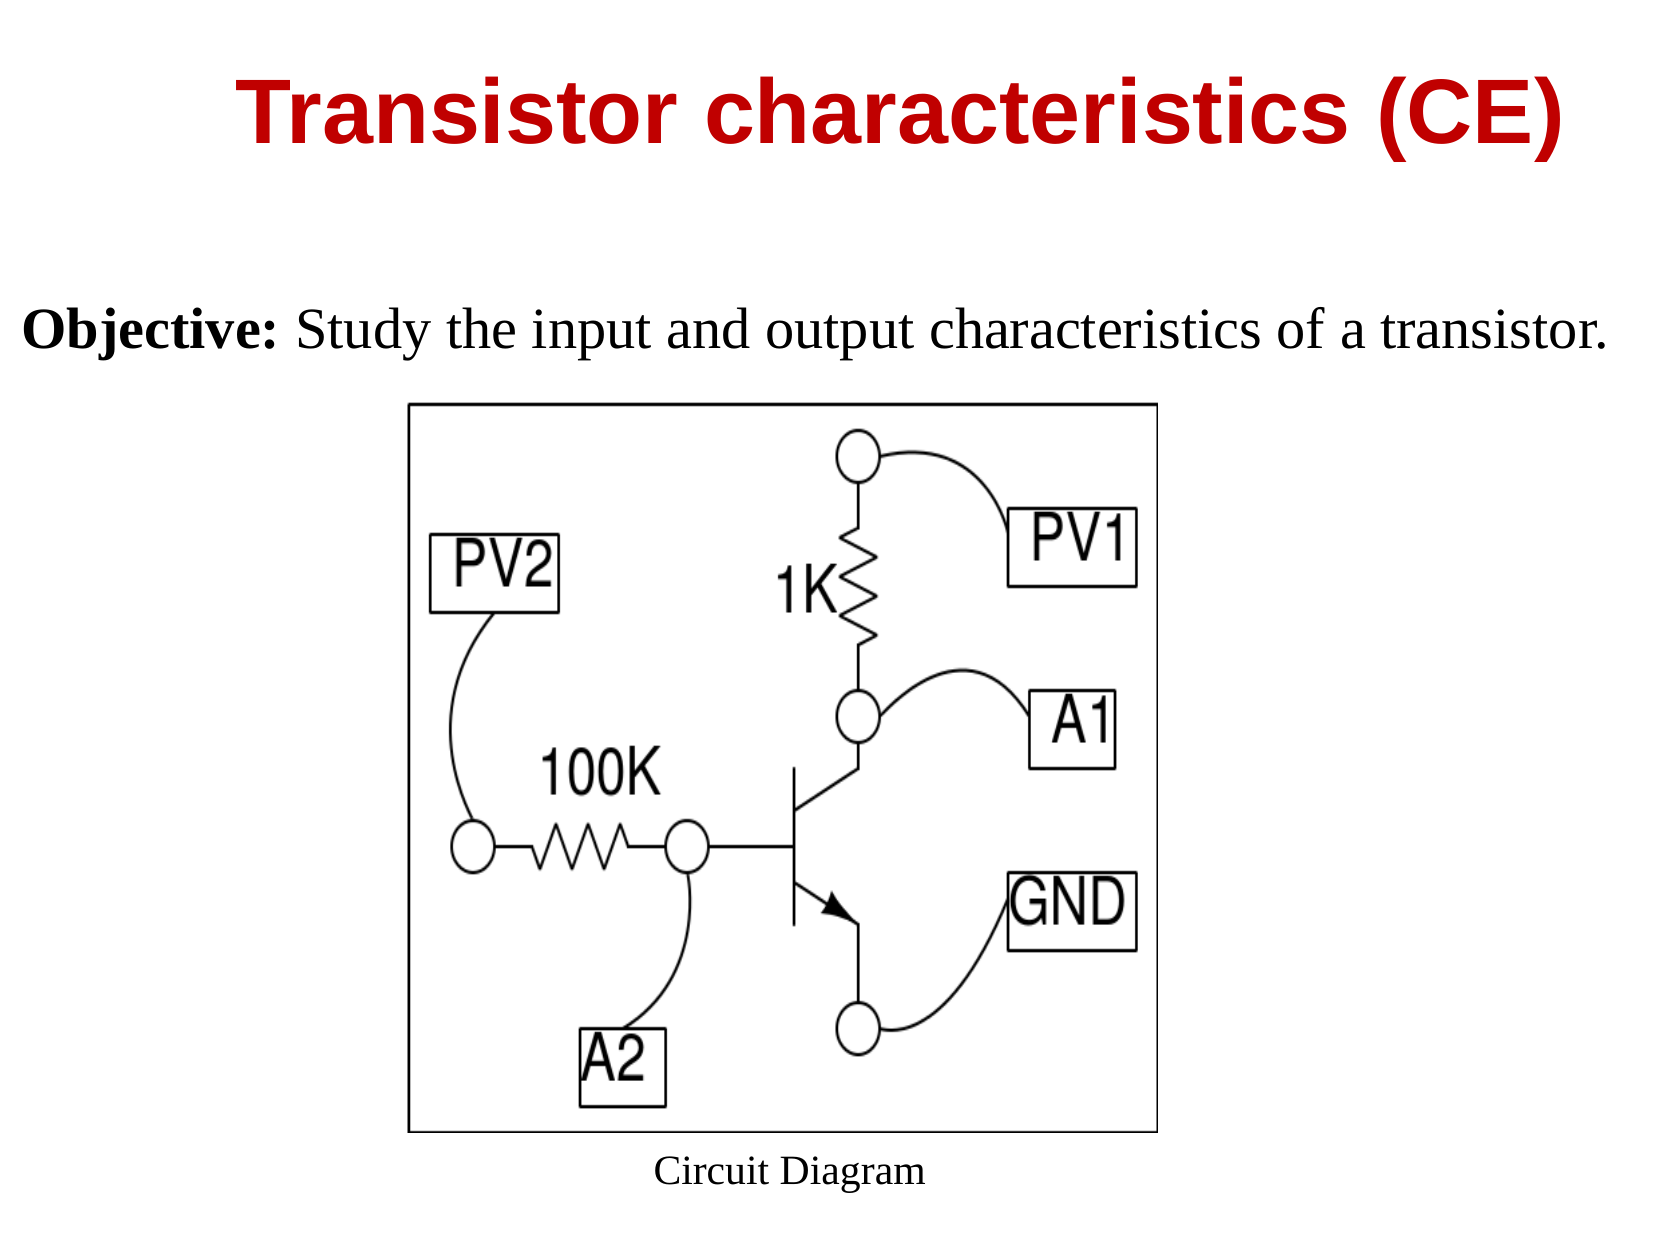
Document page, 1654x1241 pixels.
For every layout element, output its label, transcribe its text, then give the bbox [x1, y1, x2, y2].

picture [401, 394, 1158, 1133]
text_box Transistor characteristics (CE) [220, 45, 1582, 170]
text_box Objective: Study the input and output characteristics of a transistor. [6, 295, 1640, 426]
text_box Circuit Diagram [565, 1141, 942, 1201]
